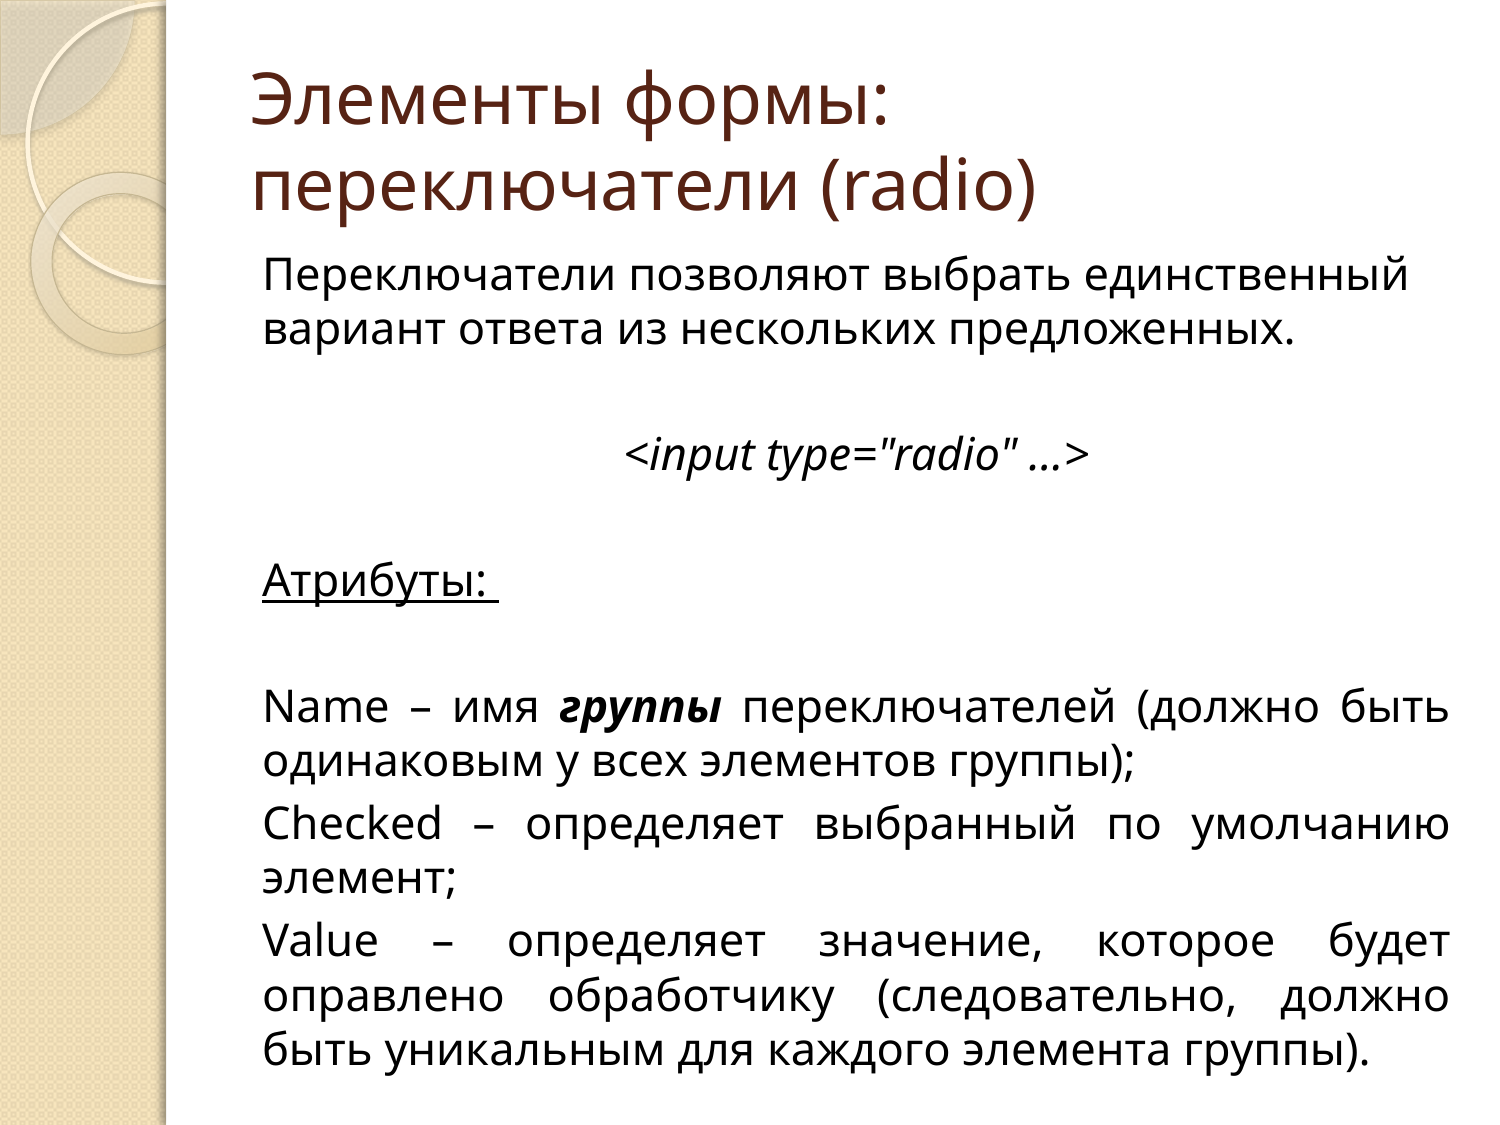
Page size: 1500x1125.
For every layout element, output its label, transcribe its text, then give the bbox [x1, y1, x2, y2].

title Элементы формы: переключатели (radio) [235, 45, 1466, 233]
list Переключатели позволяют выбрать единственный вариант ответа из нескольких предложенных. <input type="radio" …> Атрибуты: Name – имя группы переключателей (должно быть одинаковым у всех элементов группы); Checked – определяет выбранный по умолчанию элемент; Value – определяет значение, которое будет оправлено обработчику (следовательно, должно быть уникальным для каждого элемента группы). [235, 237, 1466, 1083]
